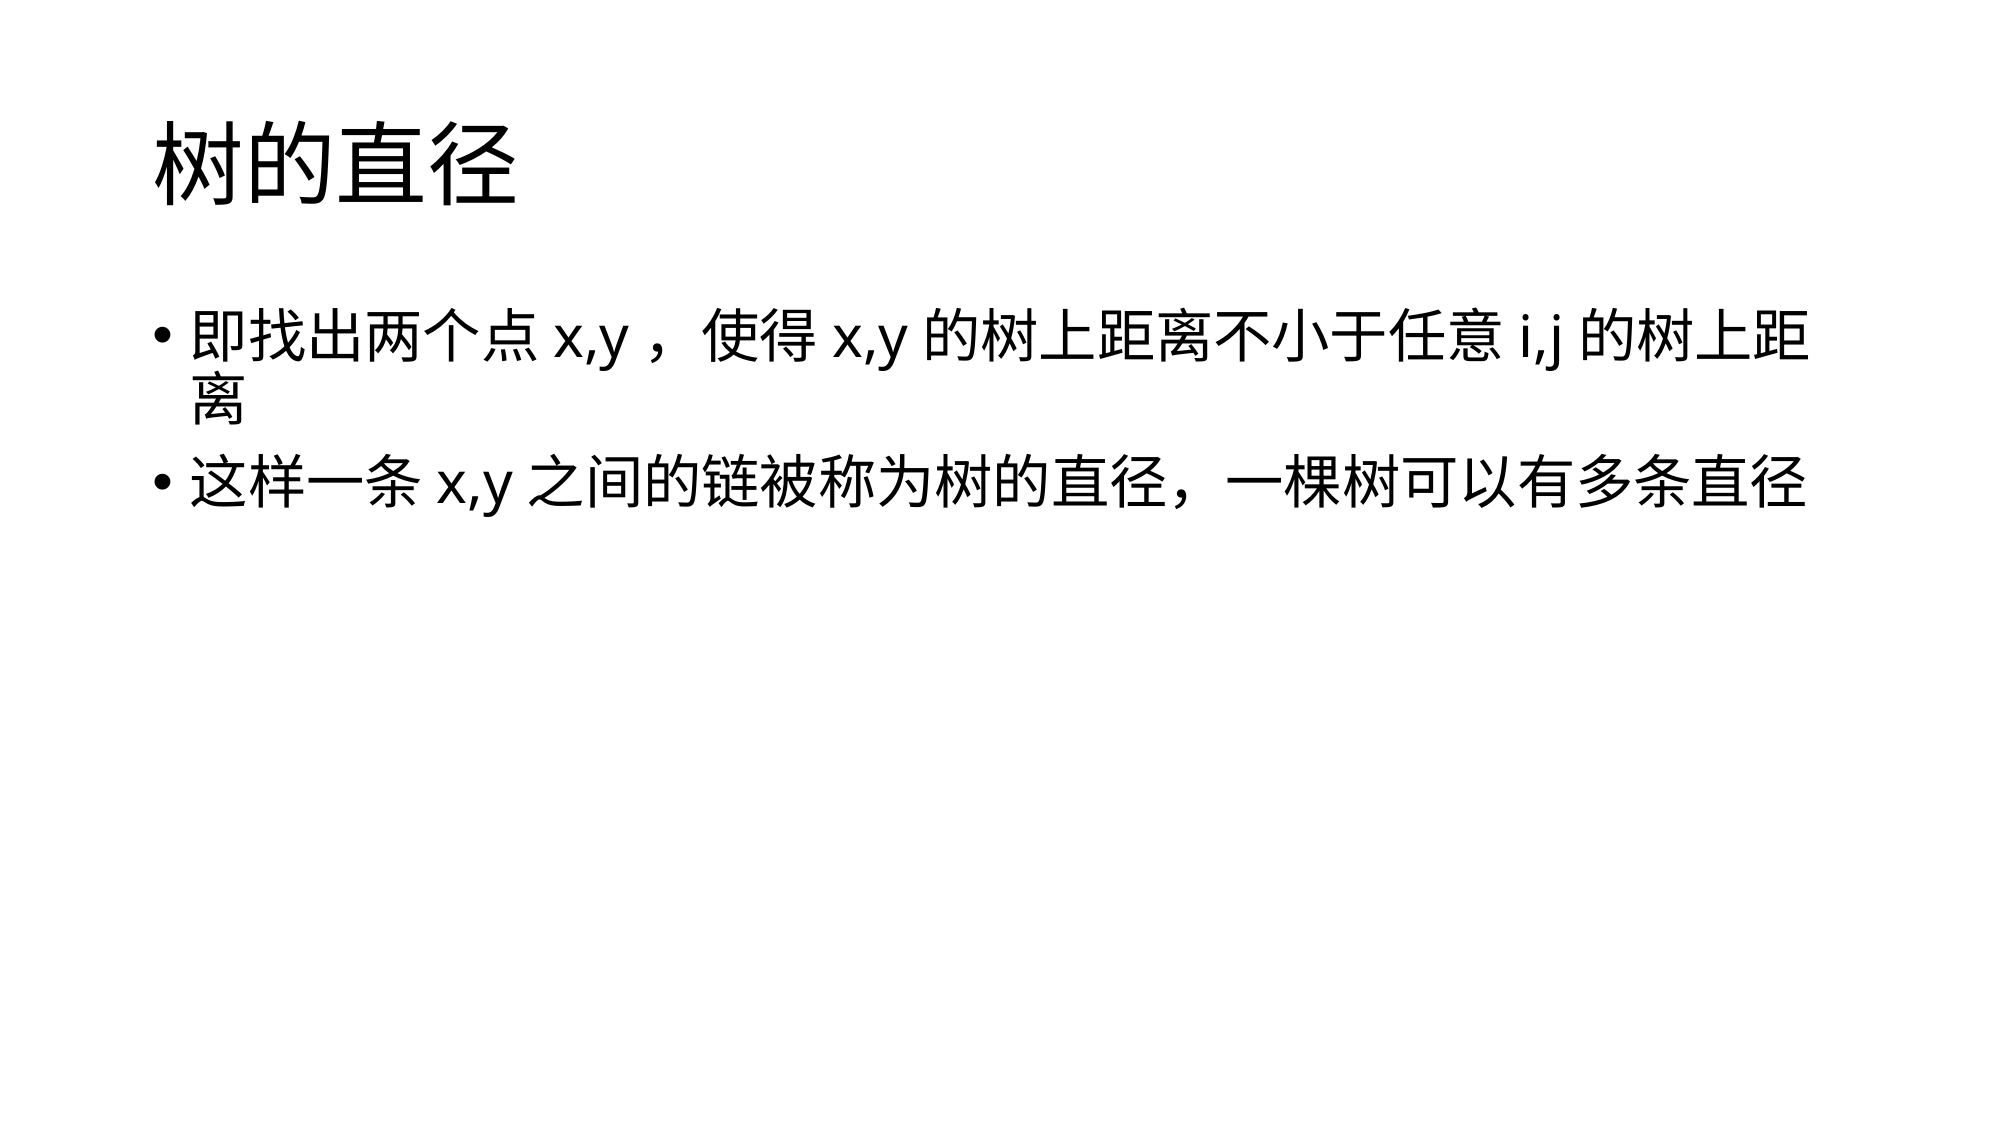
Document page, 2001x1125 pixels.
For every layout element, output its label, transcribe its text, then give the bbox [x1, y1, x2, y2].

title 树的直径 [137, 59, 1863, 278]
list 即找出两个点x,y，使得x,y的树上距离不小于任意i,j的树上距离 这样一条x,y之间的链被称为树的直径，一棵树可以有多条直径 [137, 299, 1863, 1014]
